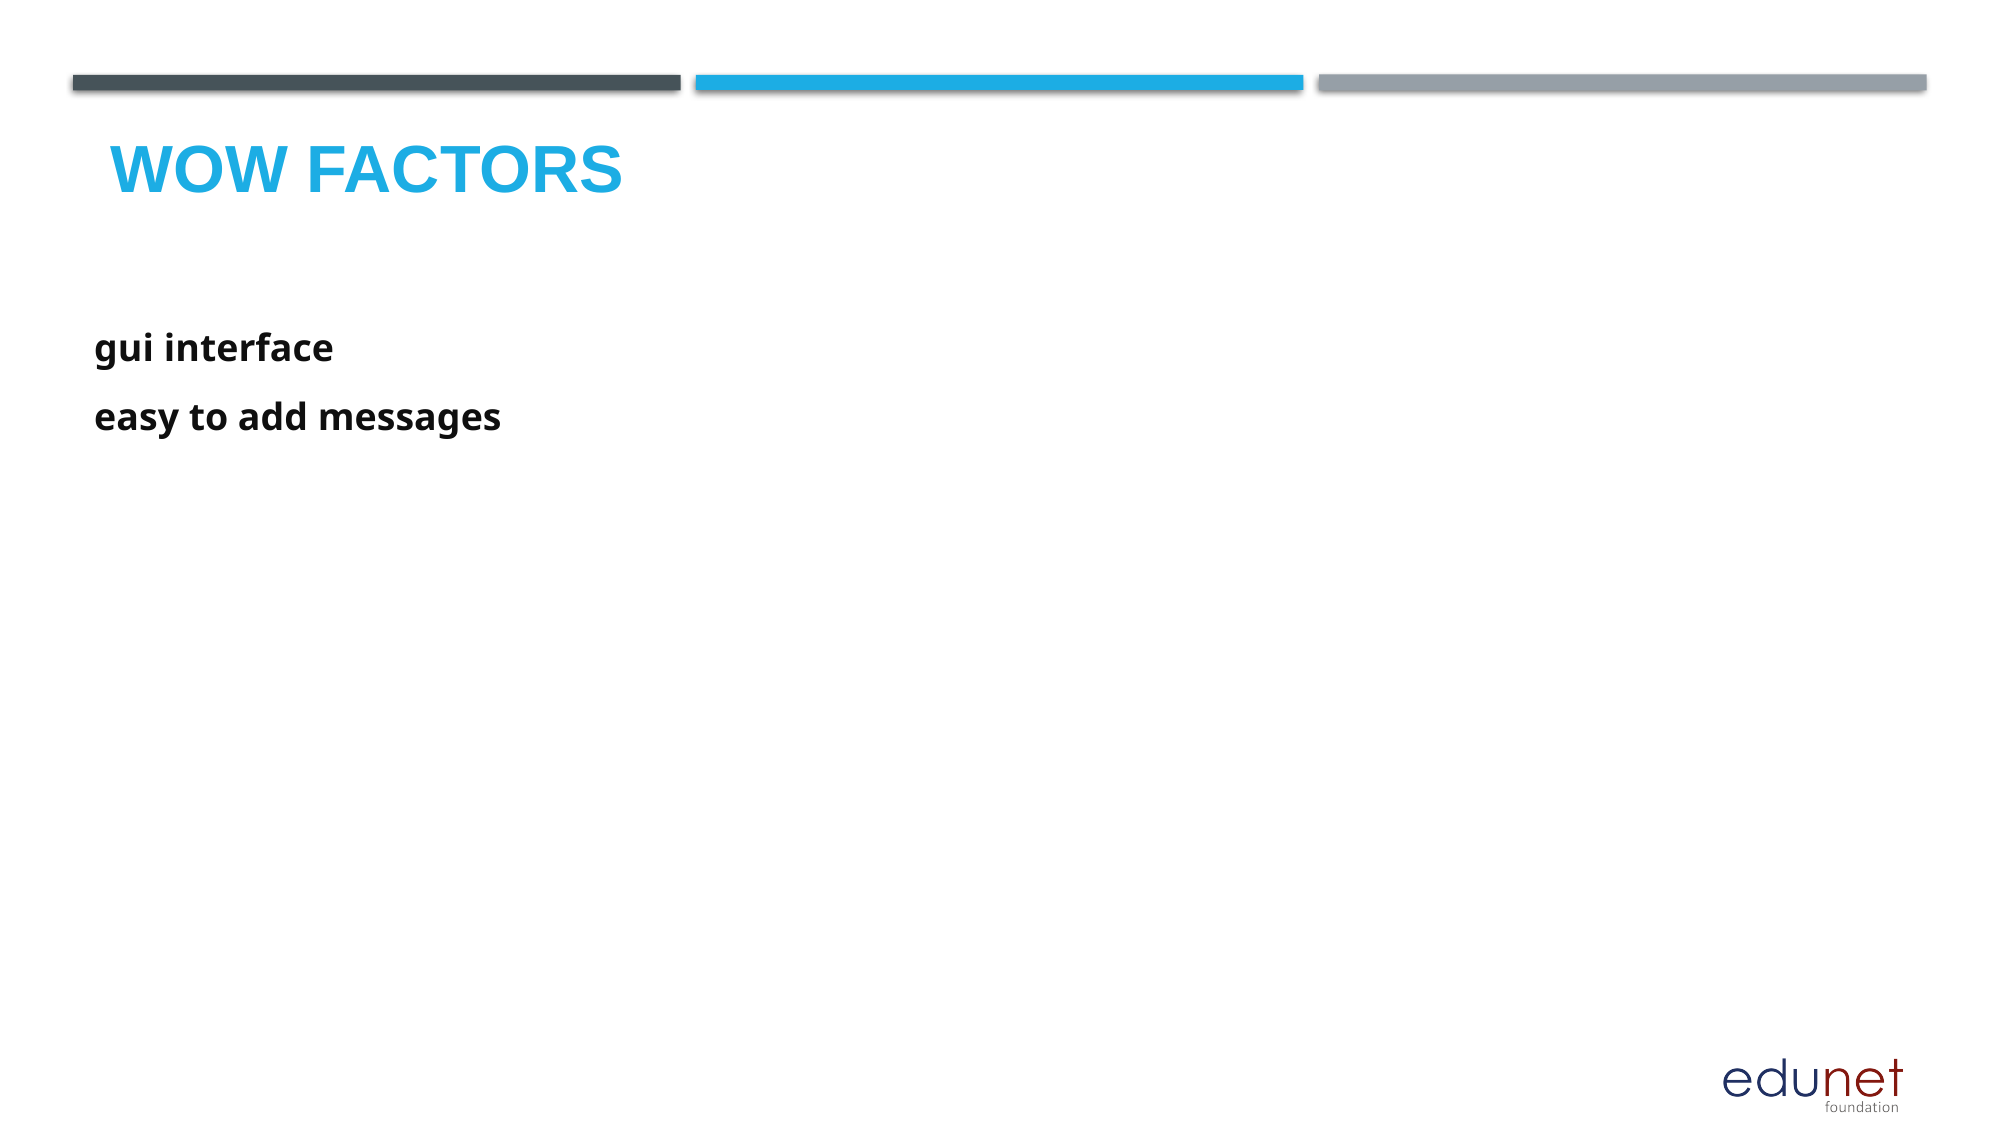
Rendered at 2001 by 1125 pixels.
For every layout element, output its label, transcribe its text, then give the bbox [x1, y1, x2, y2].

title Wow factors [95, 126, 1905, 214]
picture [1719, 1056, 1905, 1116]
list gui interface easy to add messages [79, 262, 1889, 495]
